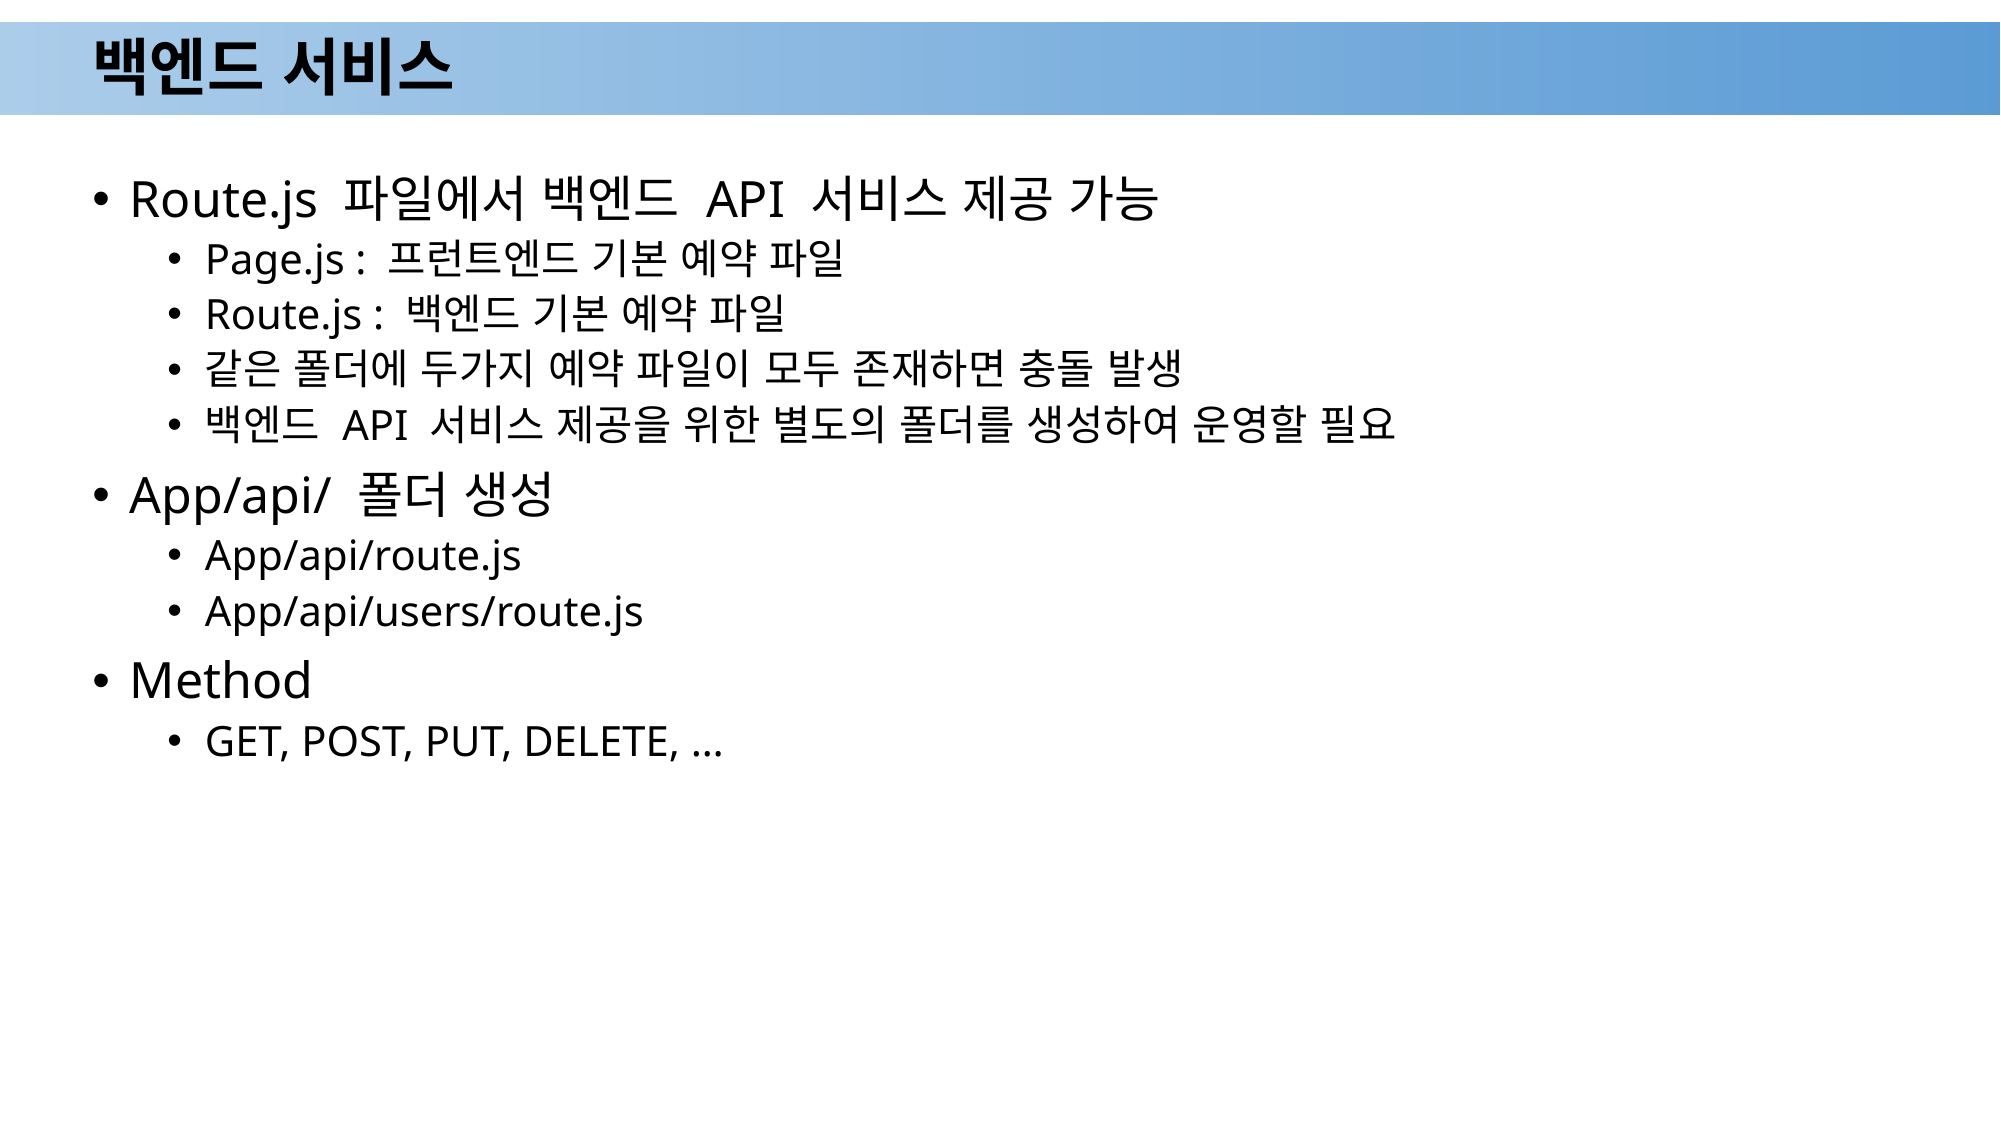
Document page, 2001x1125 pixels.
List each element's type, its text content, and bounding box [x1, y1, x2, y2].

title 백엔드 서비스 [77, 22, 1569, 118]
list Route.js 파일에서 백엔드 API 서비스 제공 가능 Page.js : 프런트엔드 기본 예약 파일 Route.js : 백엔드 기본 예약 파일 같은 폴더에 두가지 예약 파일이 모두 존재하면 충돌 발생 백엔드 API 서비스 제공을 위한 별도의 폴더를 생성하여 운영할 필요 App/api/ 폴더 생성 App/api/route.js App/api/users/route.js Method GET, POST, PUT, DELETE, … [77, 166, 1922, 881]
